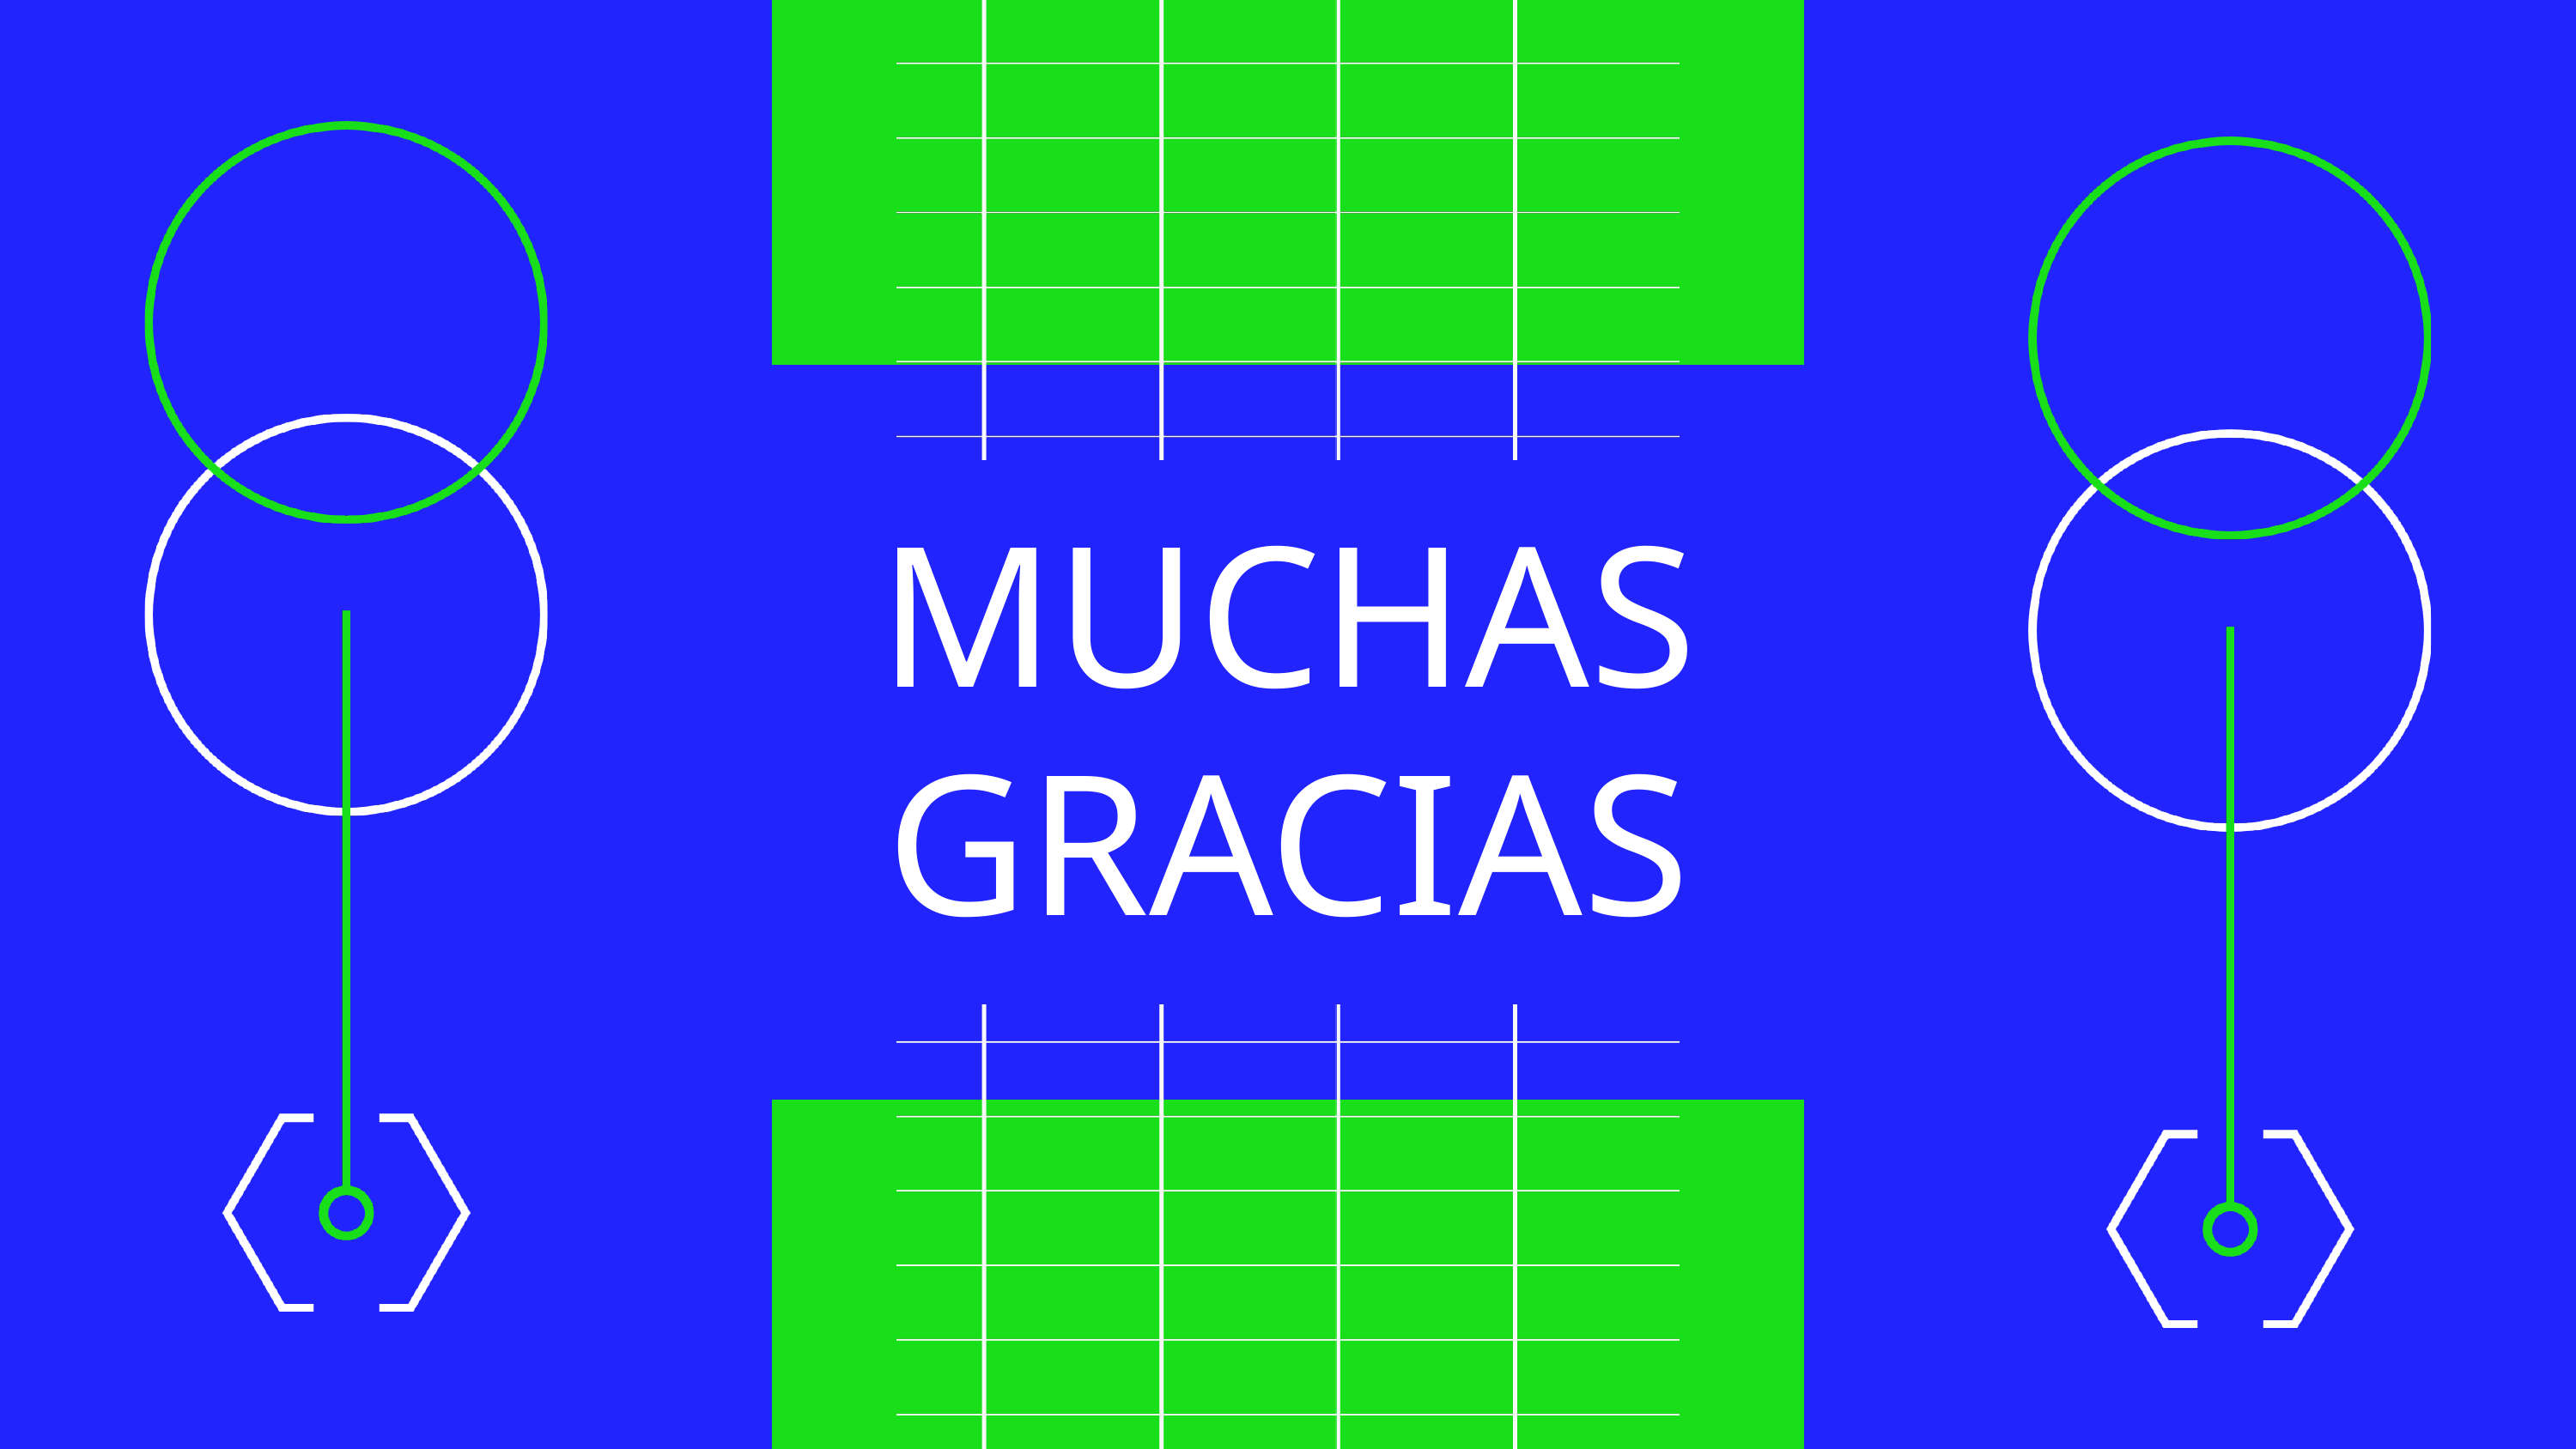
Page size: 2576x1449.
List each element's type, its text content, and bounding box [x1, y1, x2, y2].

text_box [144, 121, 548, 1312]
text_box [771, 1099, 1805, 1449]
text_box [771, 0, 1805, 366]
text_box [896, 372, 1680, 460]
text_box [2028, 136, 2432, 1328]
text_box [896, 1004, 1680, 1098]
text_box MUCHAS GRACIAS [611, 498, 1965, 955]
